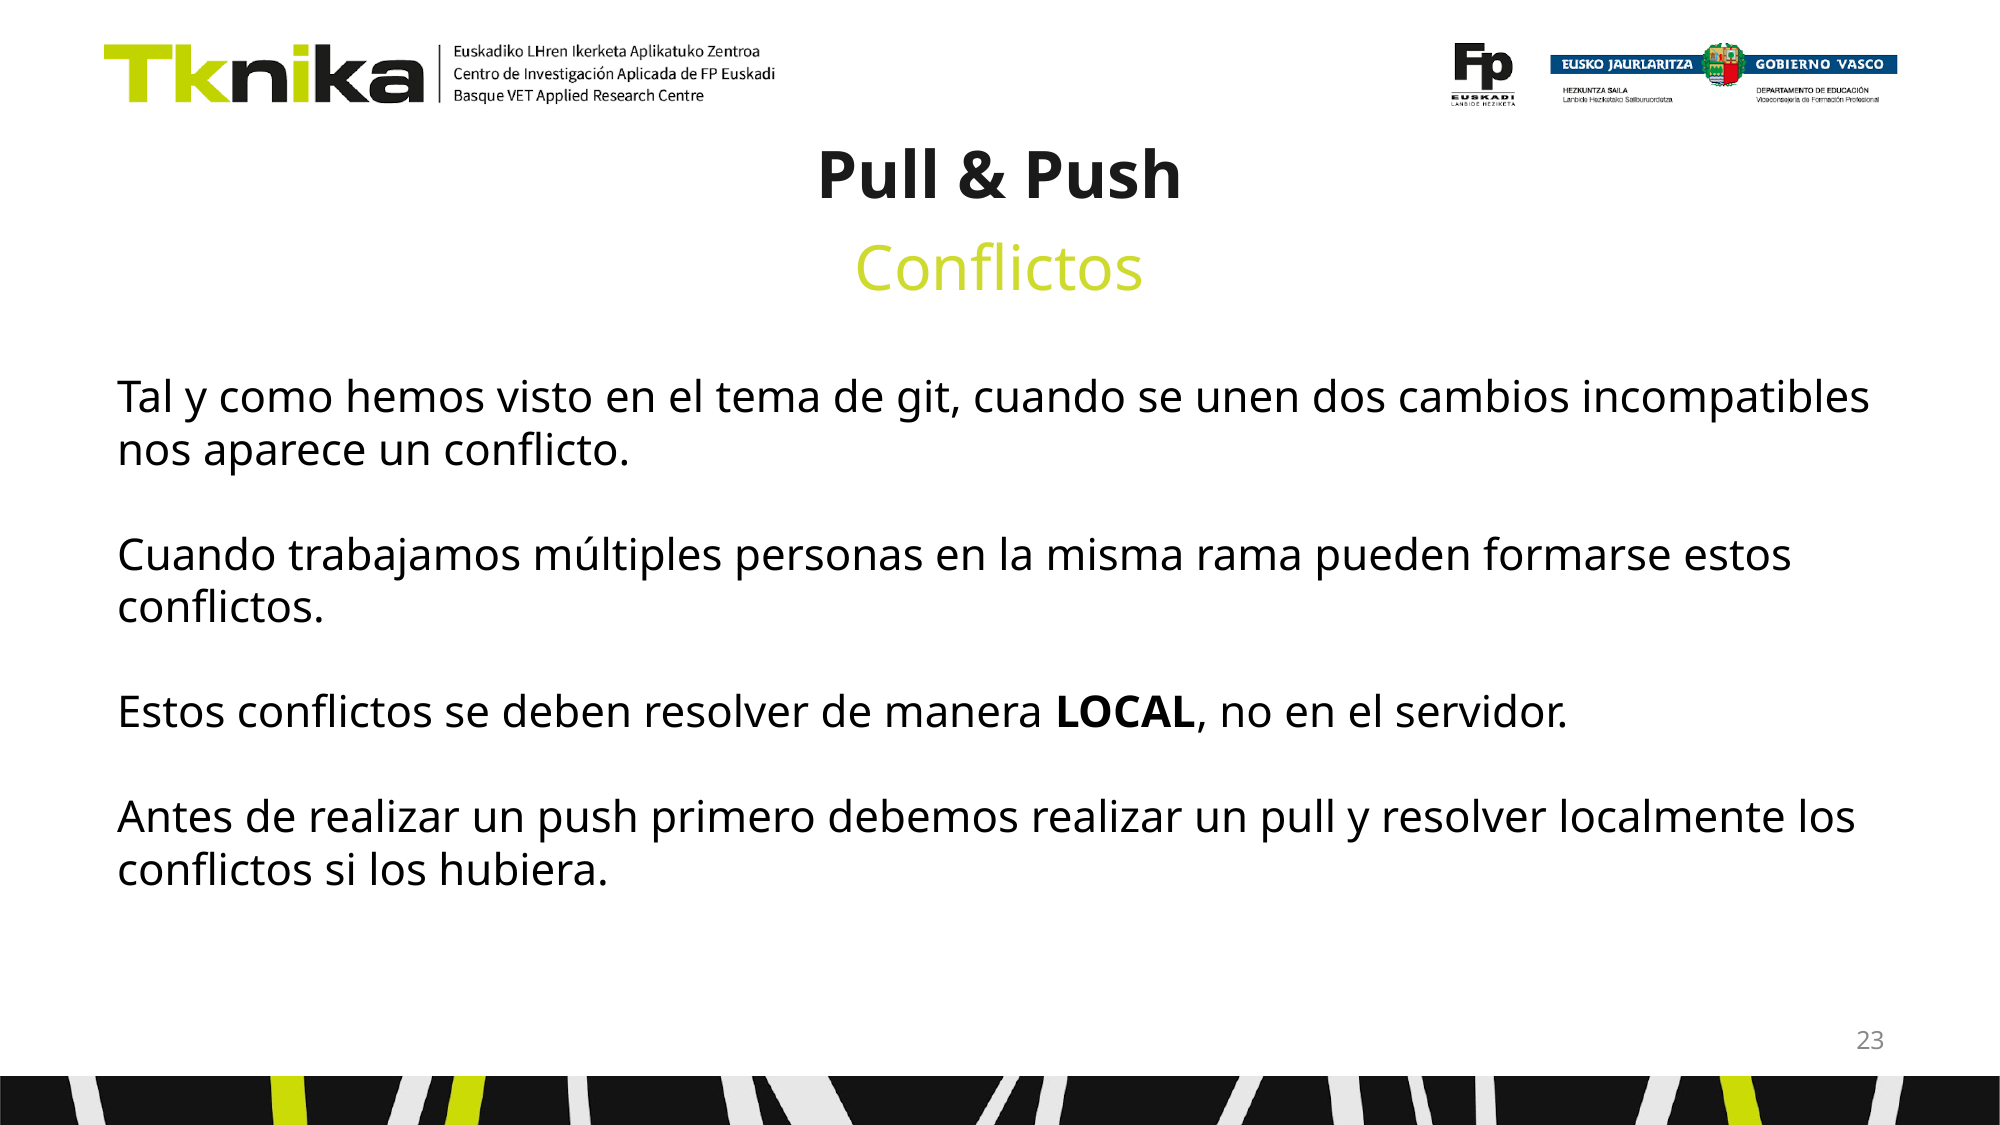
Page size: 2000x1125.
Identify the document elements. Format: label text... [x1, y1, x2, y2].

picture [0, 1076, 2000, 1125]
slide_number ‹#› [1433, 1011, 1900, 1072]
list Tal y como hemos visto en el tema de git, cuando se unen dos cambios incompatibles nos aparece un conflicto. Cuando trabajamos múltiples personas en la misma rama pueden formarse estos conflictos. Estos conflictos se deben resolver de manera LOCAL, no en el servidor. Antes de realizar un push primero debemos realizar un pull y resolver localmente los conflictos si los hubiera. [102, 361, 1902, 988]
title Pull & Push [99, 125, 1900, 220]
list Conflictos [102, 219, 1898, 291]
picture [102, 42, 1898, 106]
